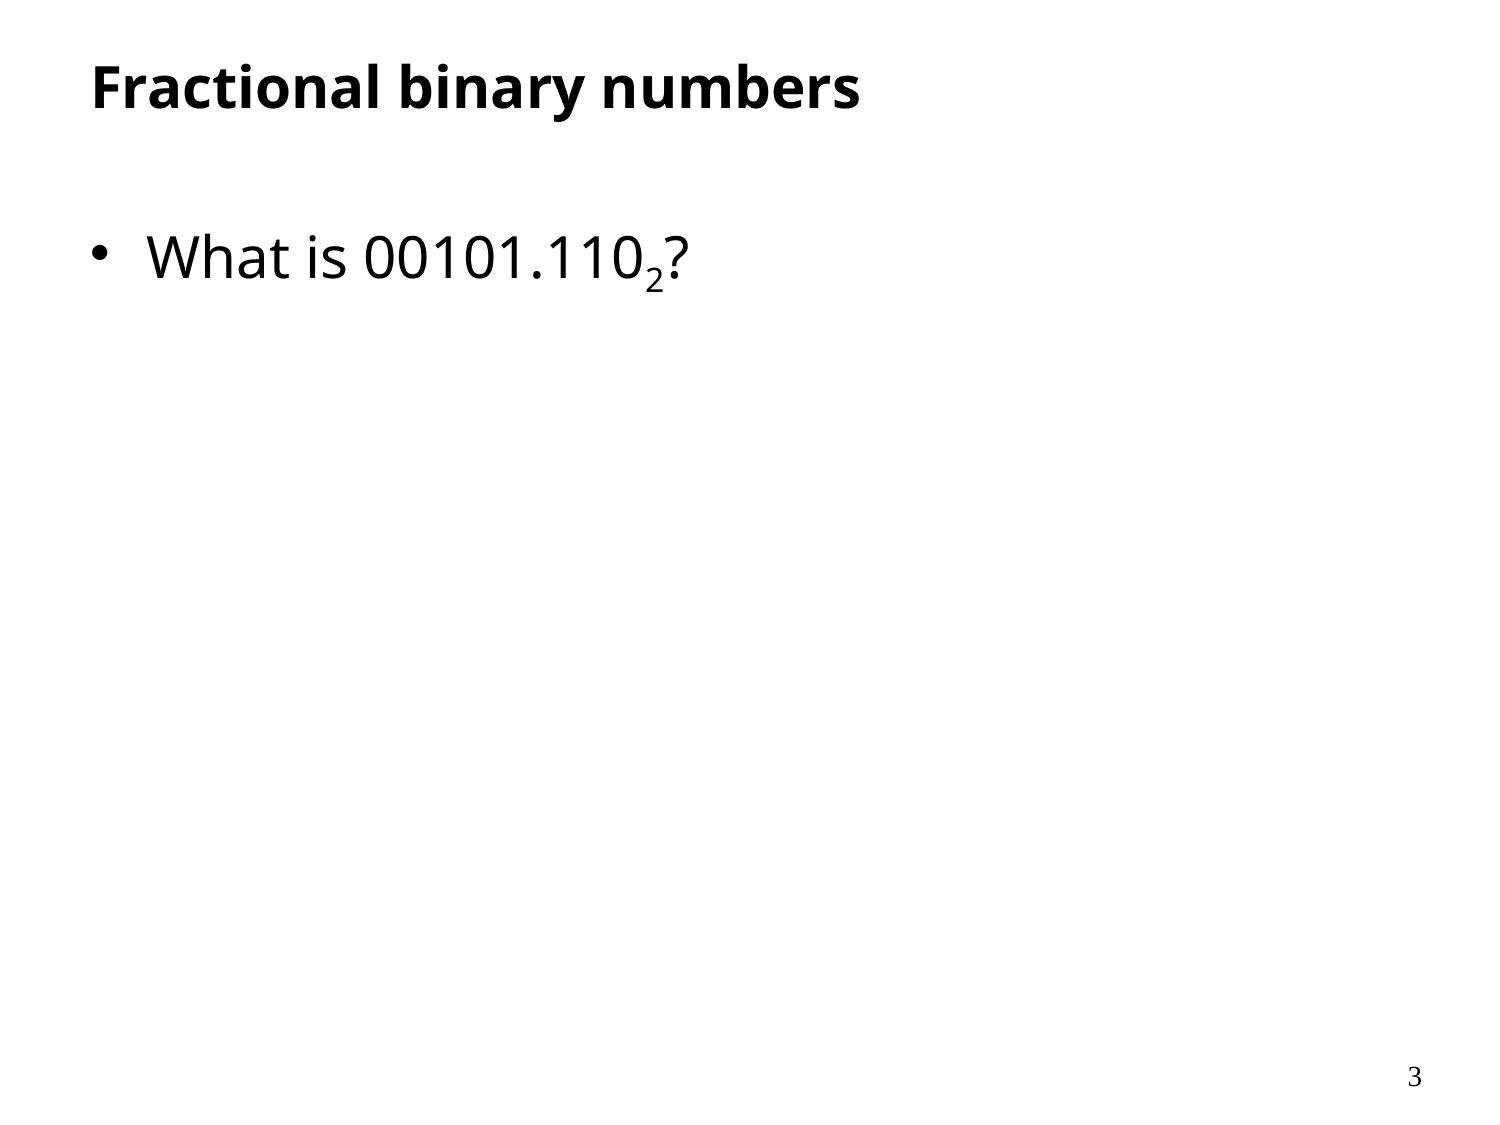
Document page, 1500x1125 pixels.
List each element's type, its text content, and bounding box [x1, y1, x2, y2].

slide_number 3 [1224, 1049, 1438, 1092]
title Fractional binary numbers [75, 33, 1438, 138]
list What is 00101.1102? [75, 212, 1438, 1025]
